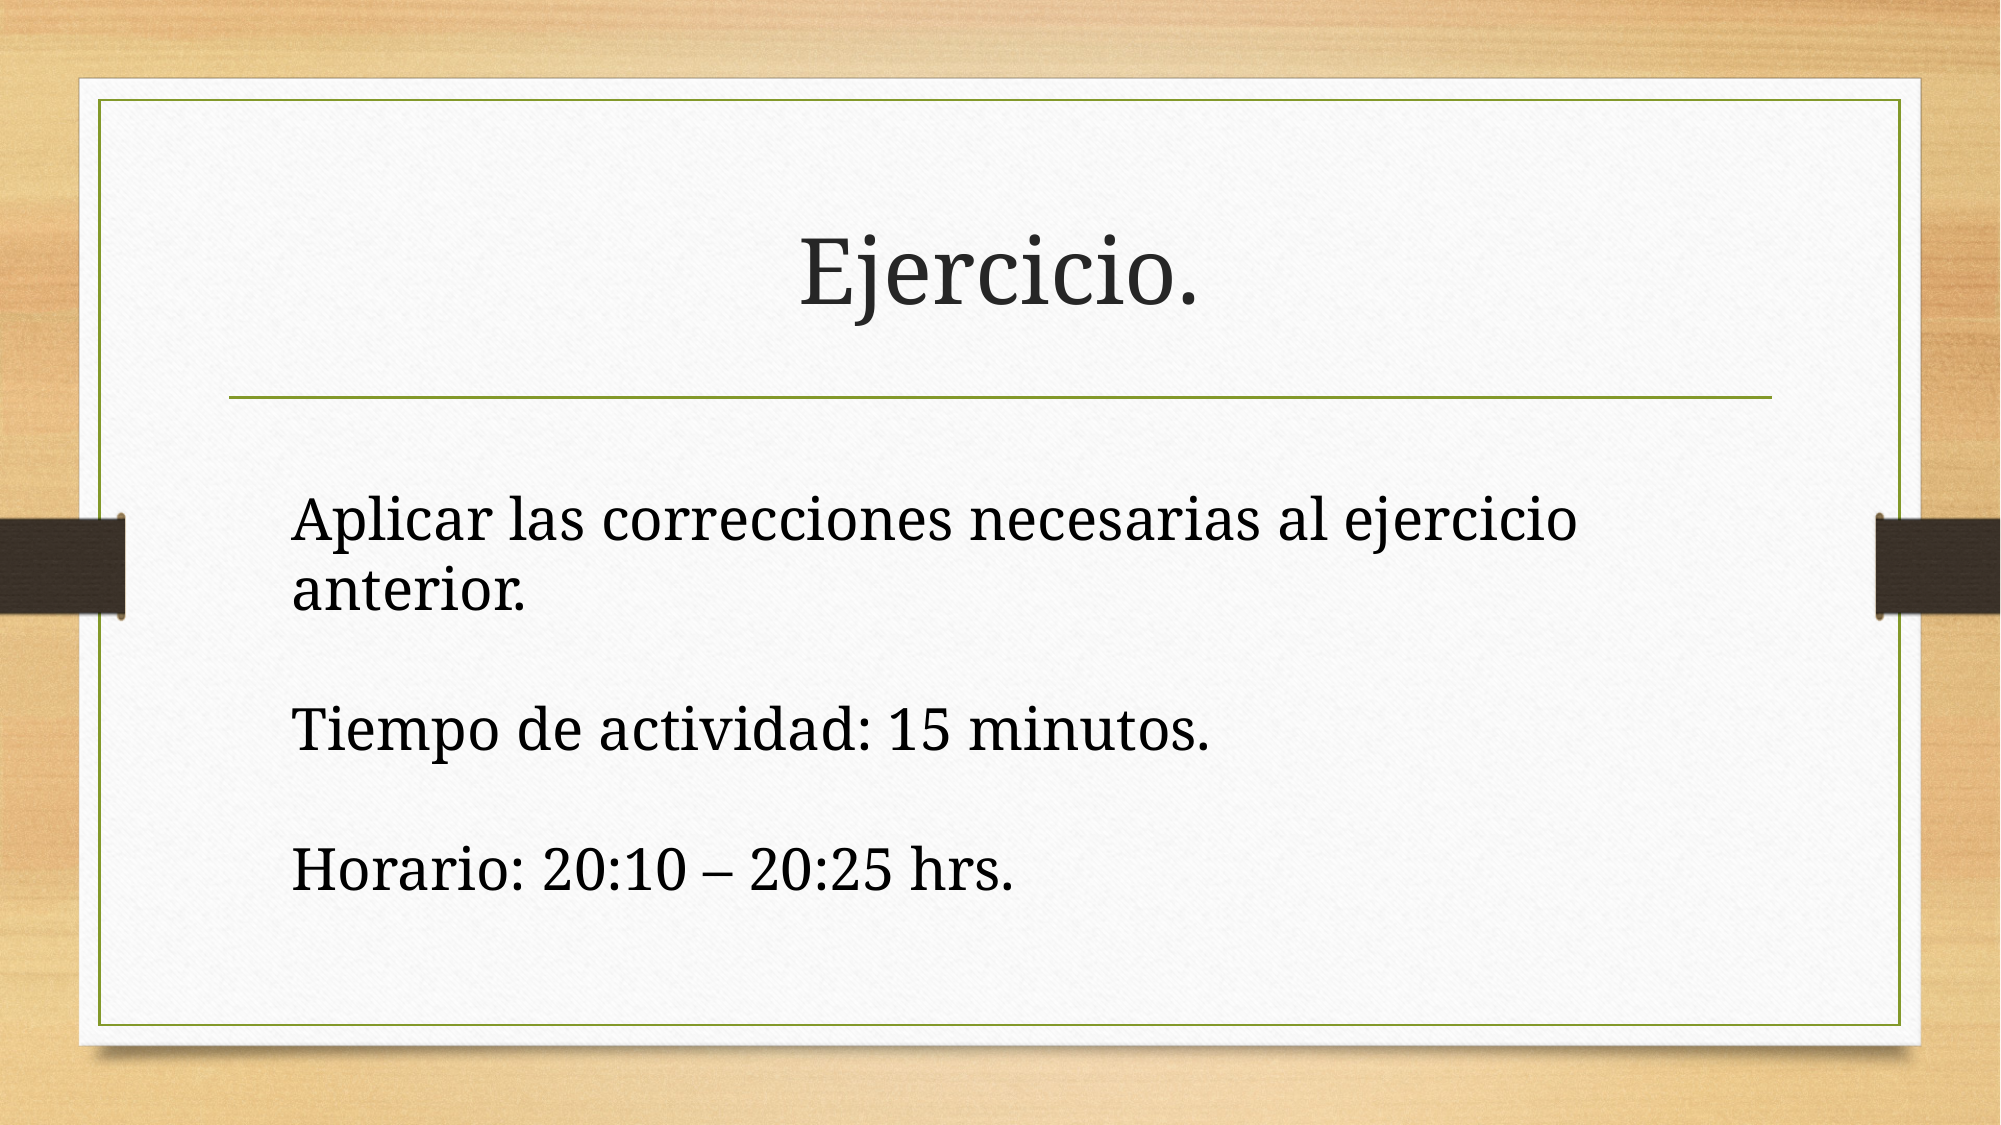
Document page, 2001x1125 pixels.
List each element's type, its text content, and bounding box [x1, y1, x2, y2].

picture [0, 0, 2001, 1125]
title Ejercicio. [212, 161, 1788, 375]
text_box Aplicar las correcciones necesarias al ejercicio anterior. Tiempo de actividad: 15 minutos. Horario: 20:10 – 20:25 hrs. [276, 474, 1698, 910]
